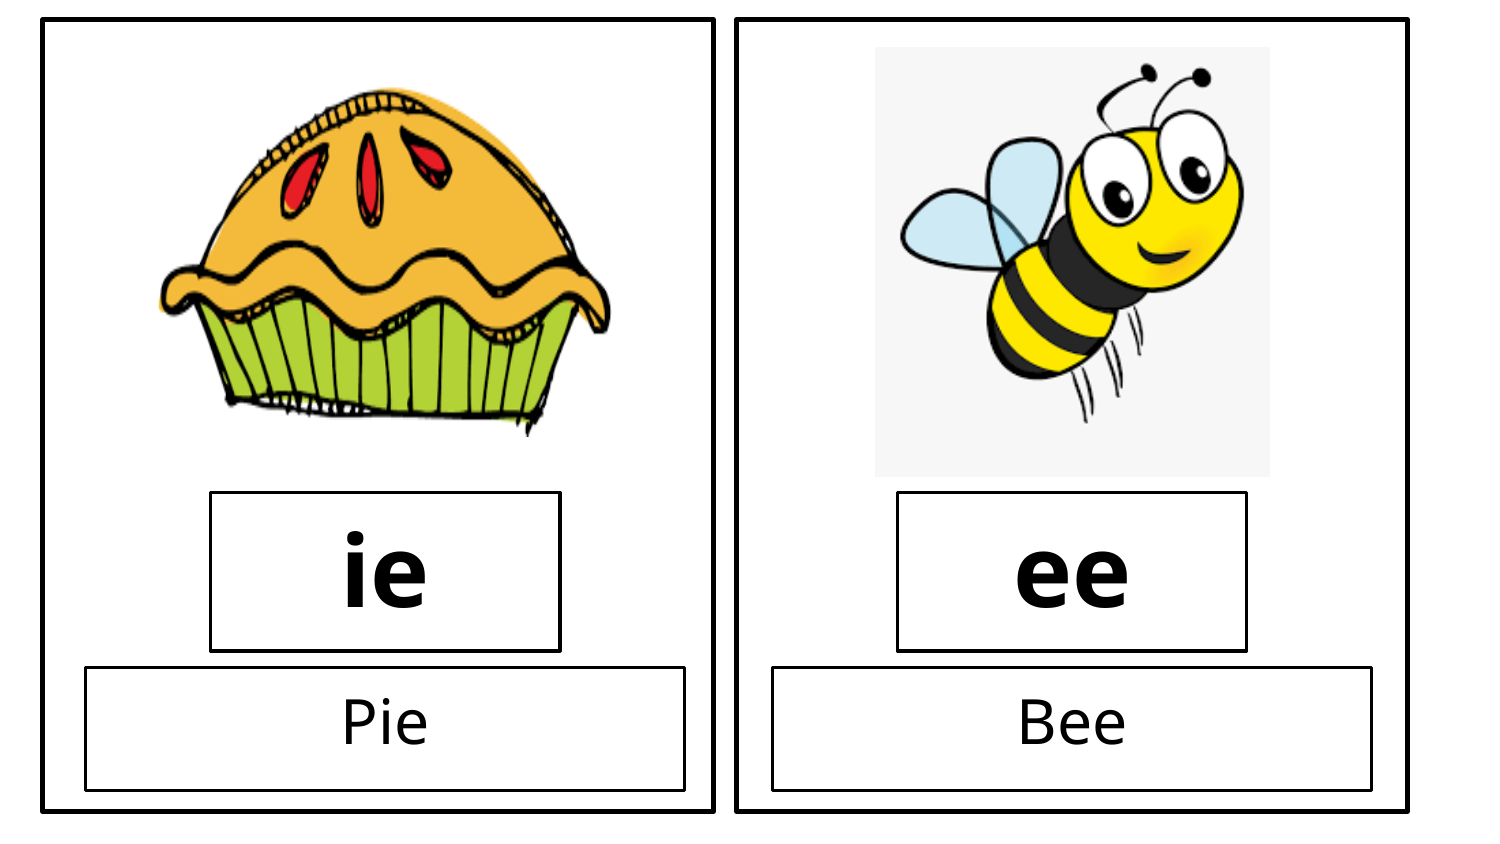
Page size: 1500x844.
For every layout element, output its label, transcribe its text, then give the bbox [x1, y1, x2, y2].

text_box ie [210, 492, 560, 651]
text_box Bee [772, 667, 1372, 791]
picture [151, 86, 620, 437]
picture [874, 46, 1270, 477]
text_box [42, 19, 714, 812]
text_box Pie [85, 667, 685, 791]
text_box [736, 19, 1408, 812]
text_box ee [897, 492, 1247, 651]
